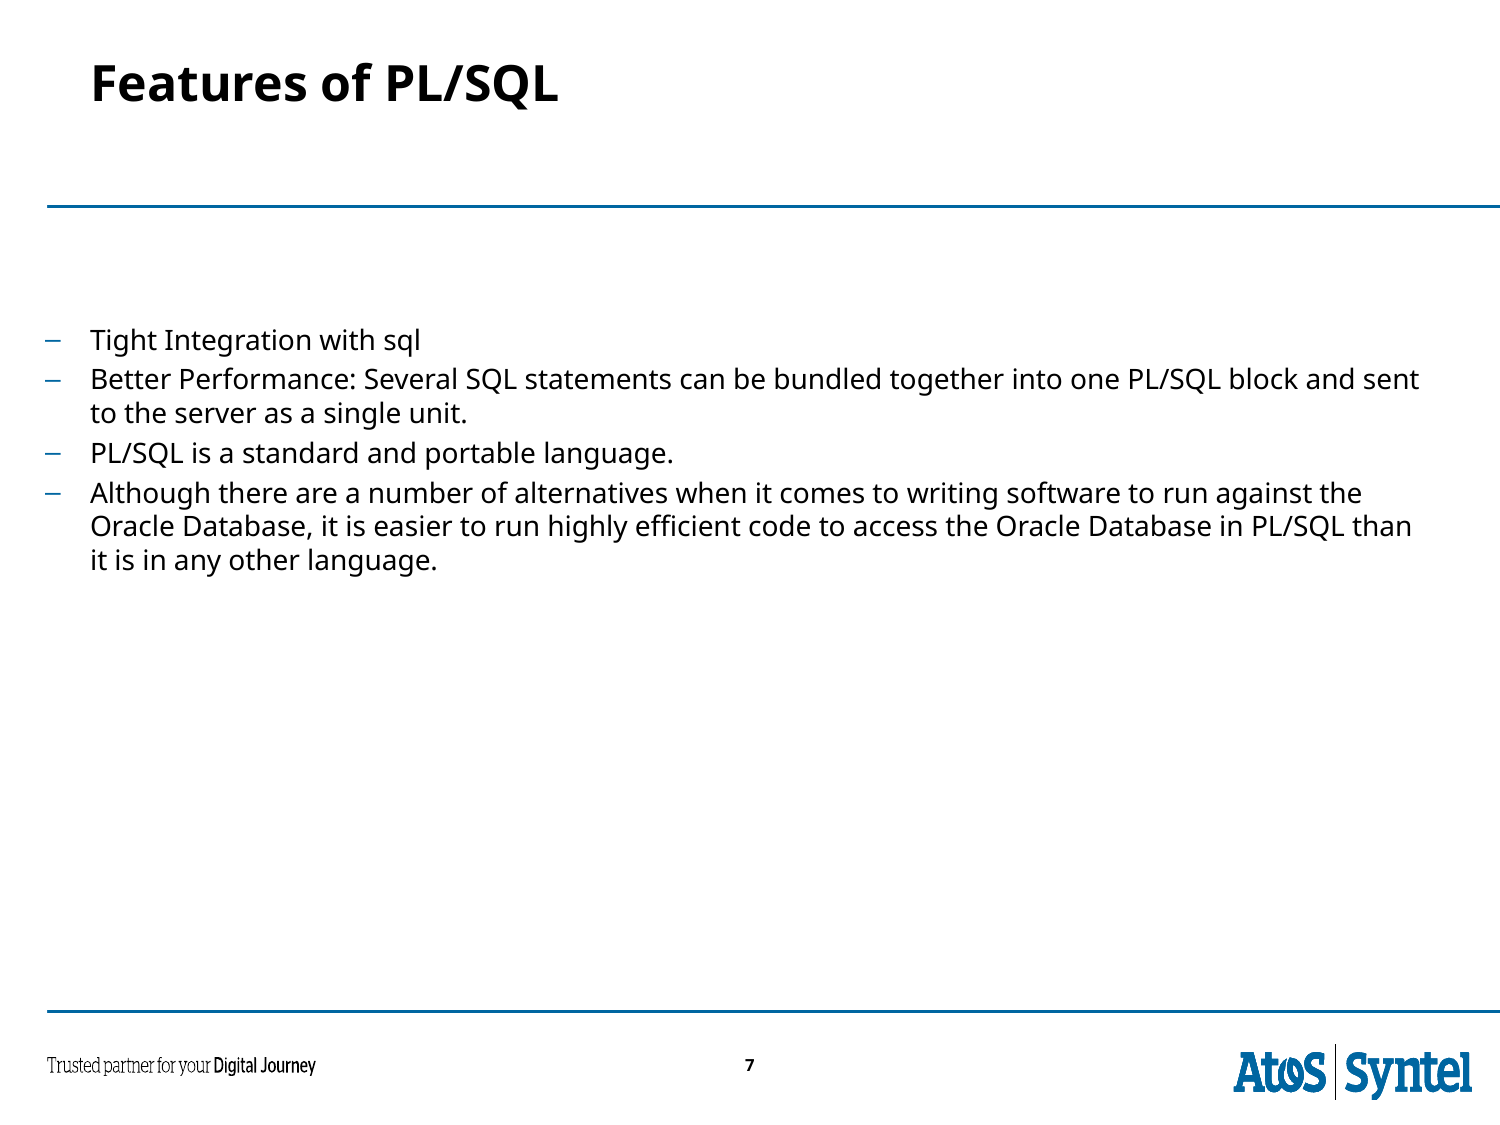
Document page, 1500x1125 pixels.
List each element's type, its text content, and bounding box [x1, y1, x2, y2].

title Features of PL/SQL [90, 43, 1462, 160]
list Tight Integration with sql Better Performance: Several SQL statements can be bundled together into one PL/SQL block and sent to the server as a single unit. PL/SQL is a standard and portable language. Although there are a number of alternatives when it comes to writing software to run against the Oracle Database, it is easier to run highly efficient code to access the Oracle Database in PL/SQL than it is in any other language. [0, 162, 1421, 1050]
